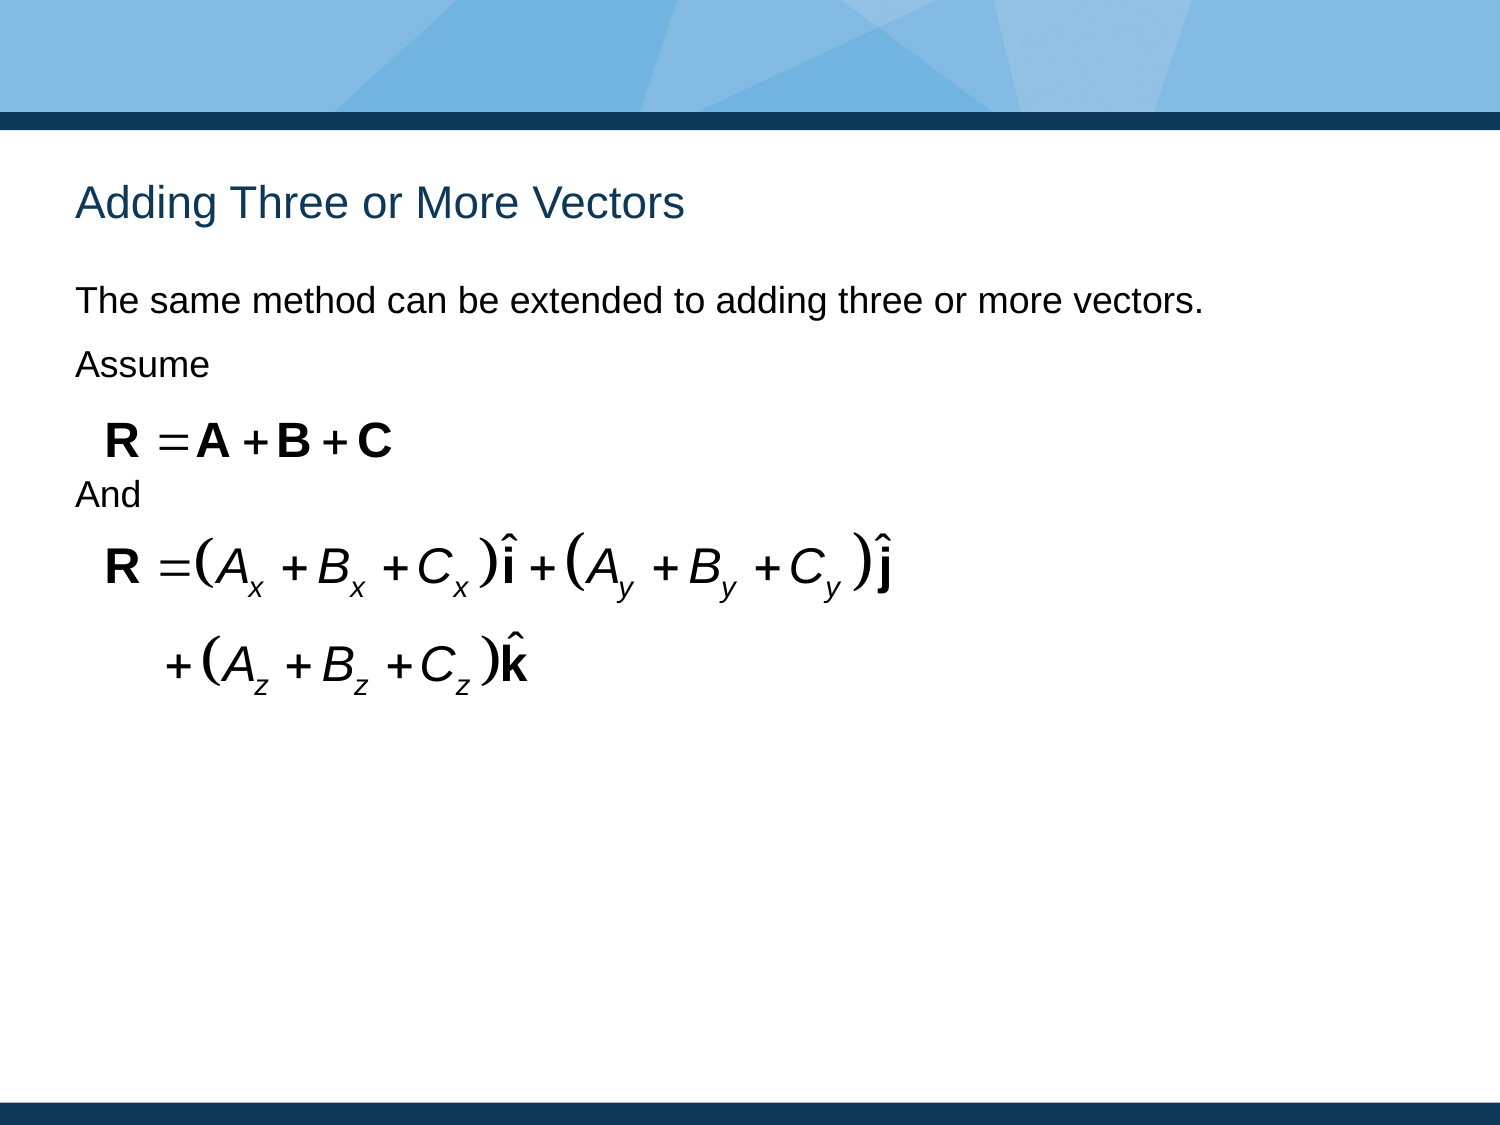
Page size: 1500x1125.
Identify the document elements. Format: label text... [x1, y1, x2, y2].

picture [0, 0, 1500, 112]
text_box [99, 524, 901, 710]
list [99, 399, 401, 467]
title Adding Three or More Vectors [75, 149, 1425, 250]
list The same method can be extended to adding three or more vectors. Assume And [75, 275, 1313, 999]
